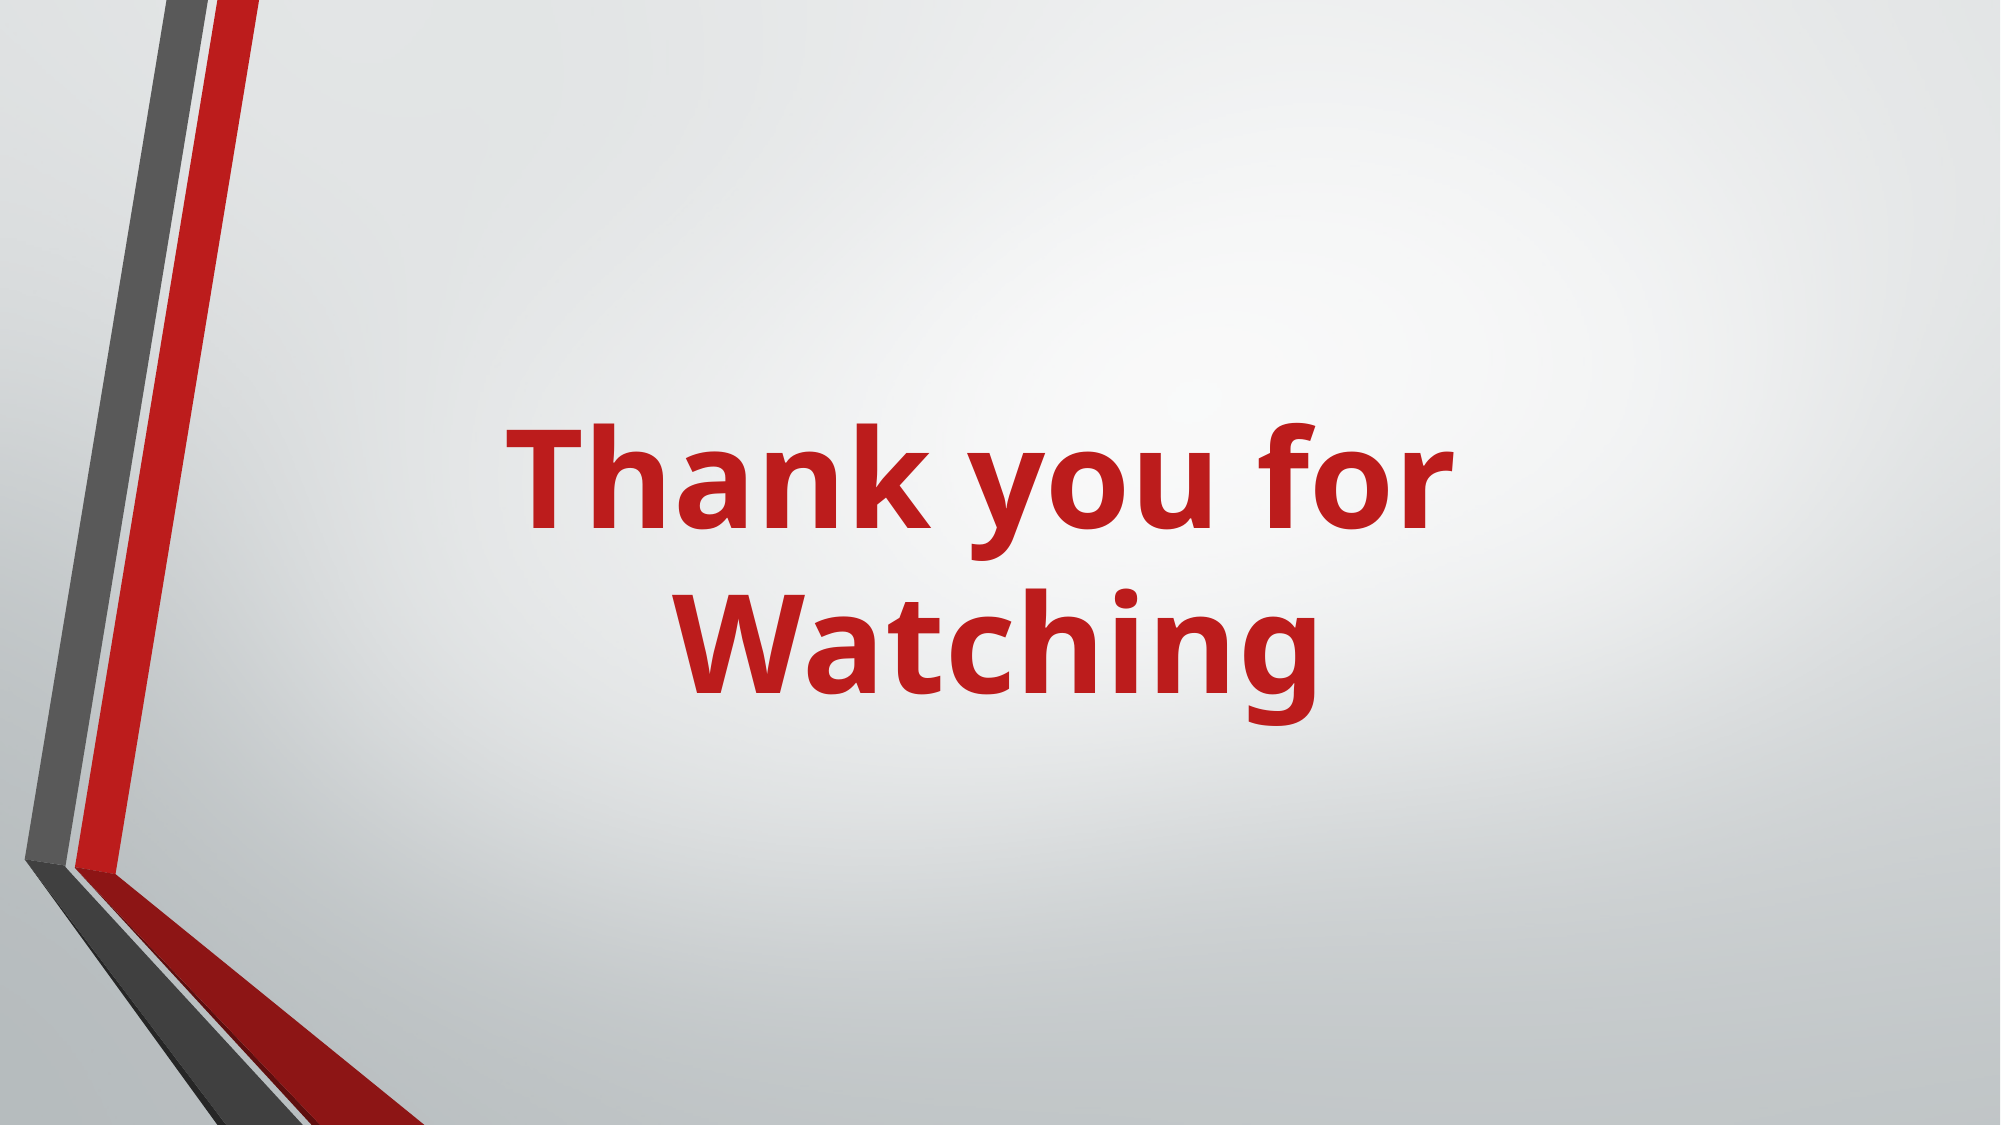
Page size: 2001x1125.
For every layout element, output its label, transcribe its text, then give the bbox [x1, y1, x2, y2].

title Thank you for Watching [136, 260, 1862, 729]
